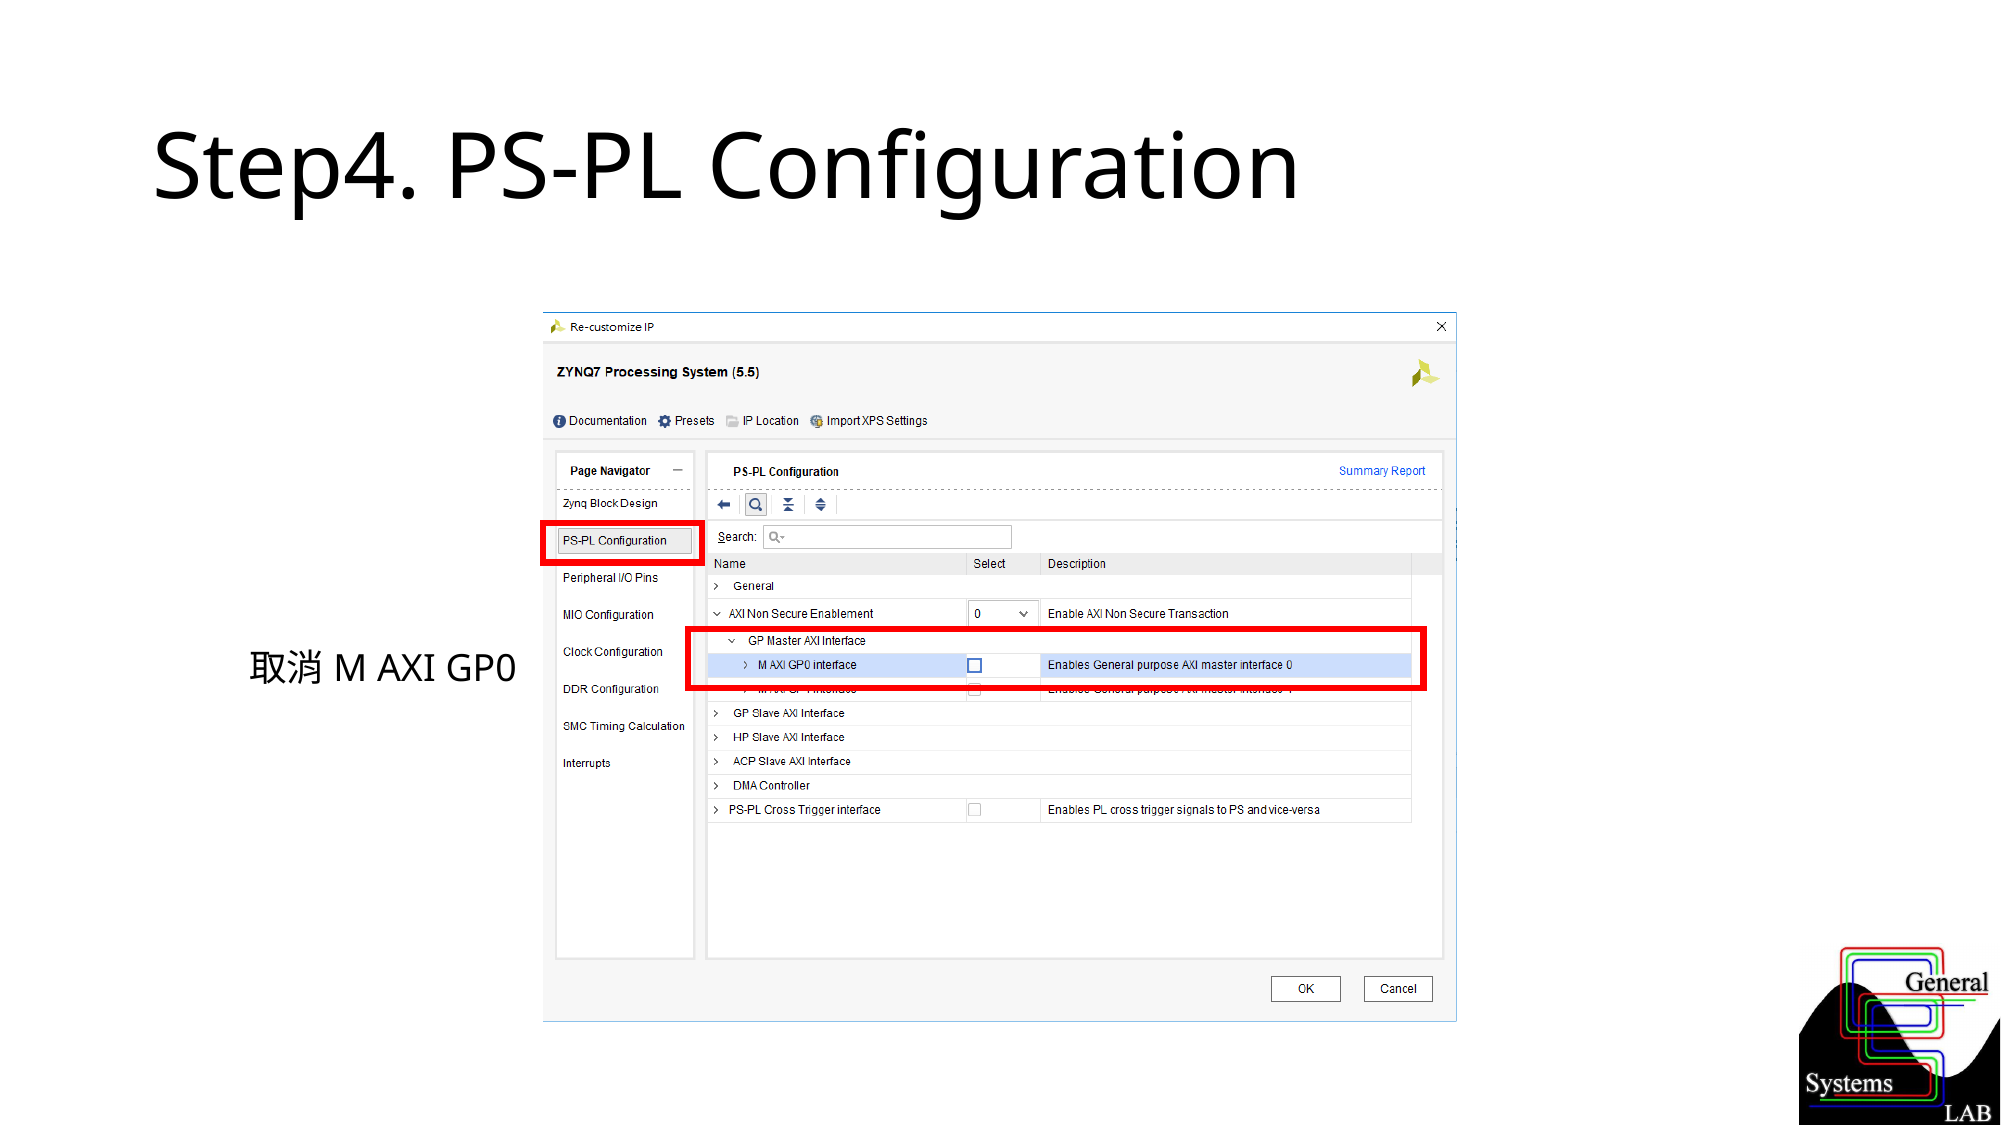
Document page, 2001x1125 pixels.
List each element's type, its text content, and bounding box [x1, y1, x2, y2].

picture [1799, 943, 2001, 1125]
picture [543, 312, 1457, 1022]
text_box 取消M AXI GP0 [234, 636, 543, 697]
title Step4. PS-PL Configuration [137, 59, 1863, 278]
